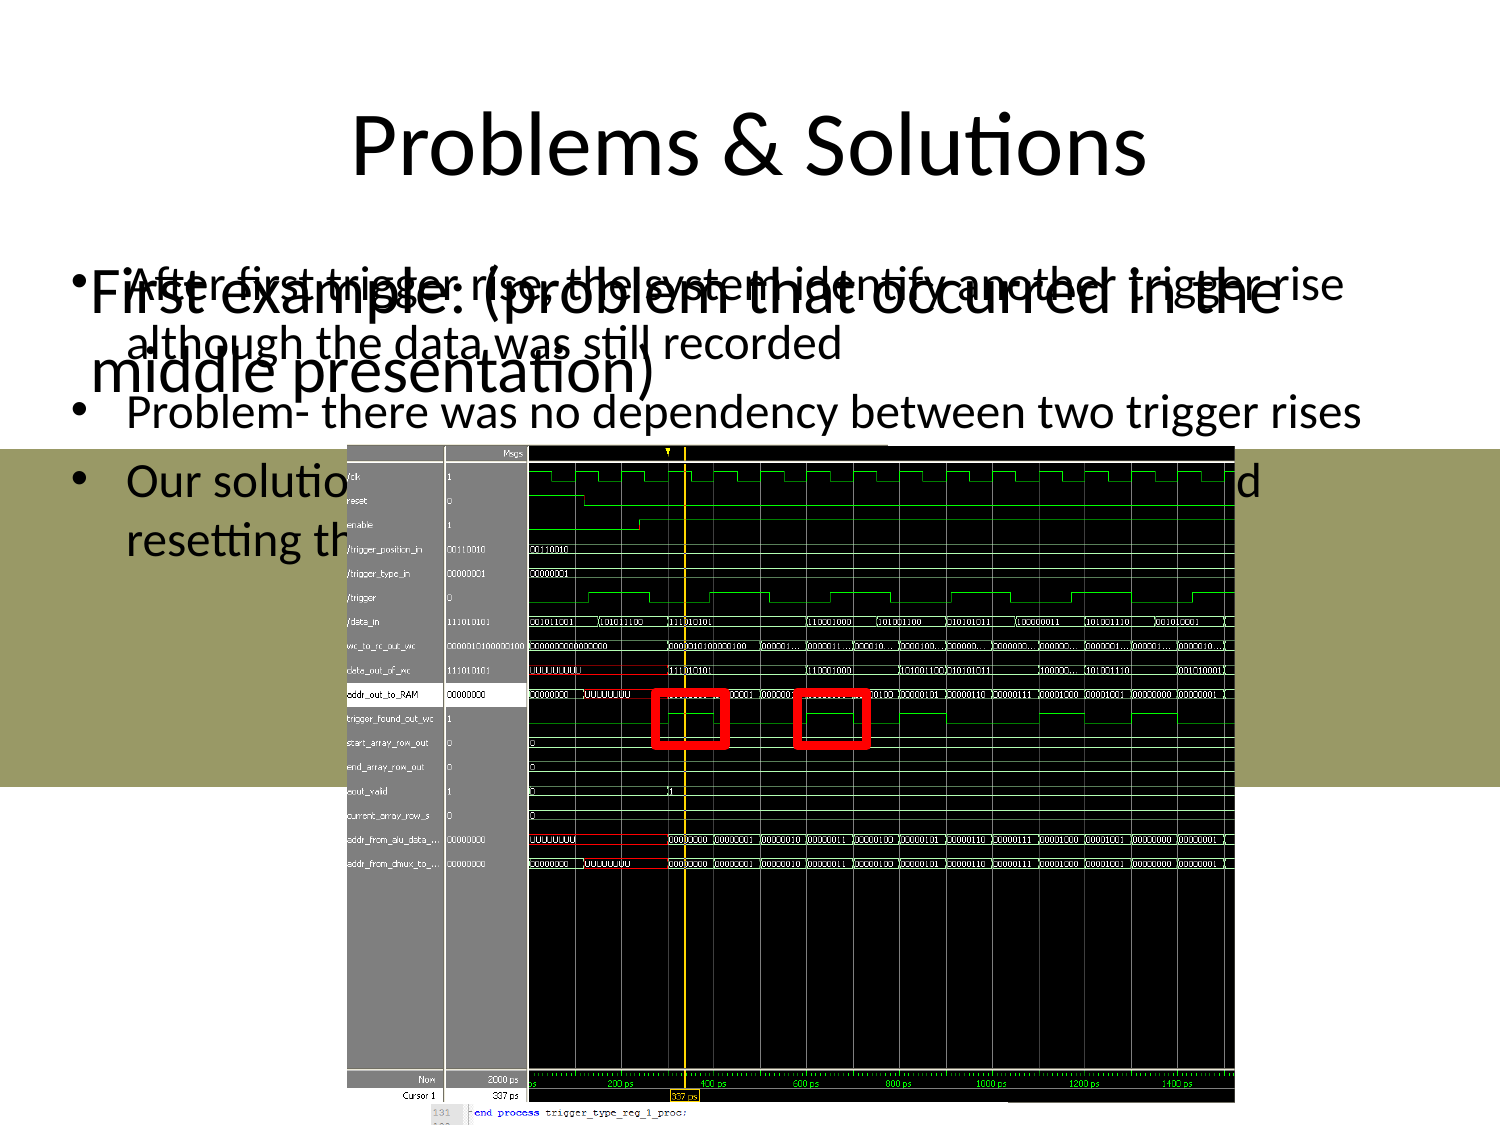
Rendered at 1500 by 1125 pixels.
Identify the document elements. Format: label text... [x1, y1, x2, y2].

picture [0, 0, 1500, 1125]
list First example: (problem that occurred in the middle presentation) [75, 238, 1425, 421]
title Problems & Solutions [75, 45, 1425, 233]
text_box After first trigger rise, the system identify another trigger rise although the data was still recorded Problem- there was no dependency between two trigger rises Our solution- adding wc_finish signal to the registers and resetting the enable register [55, 243, 1406, 579]
